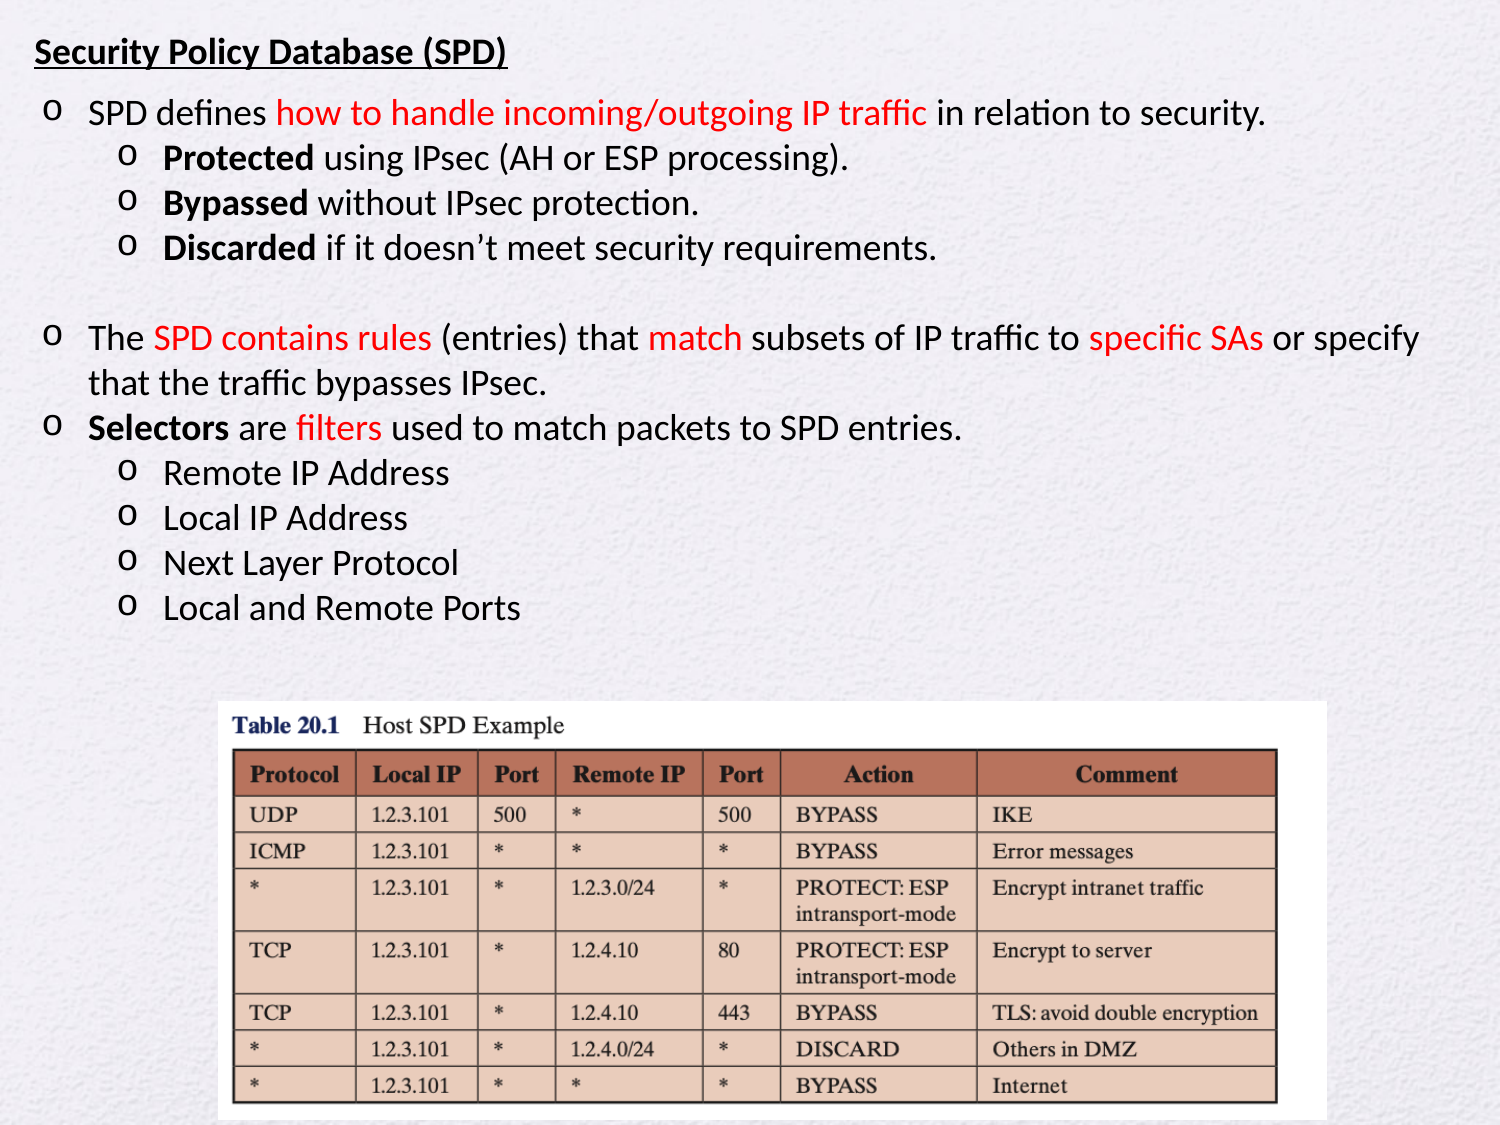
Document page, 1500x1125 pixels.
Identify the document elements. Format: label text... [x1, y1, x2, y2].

text_box SPD defines how to handle incoming/outgoing IP traffic in relation to security. Protected using IPsec (AH or ESP processing). Bypassed without IPsec protection. Discarded if it doesn’t meet security requirements. The SPD contains rules (entries) that match subsets of IP traffic to specific SAs or specify that the traffic bypasses IPsec. Selectors are filters used to match packets to SPD entries. Remote IP Address Local IP Address Next Layer Protocol Local and Remote Ports [26, 80, 1486, 636]
text_box Security Policy Database (SPD) [19, 0, 634, 80]
picture [0, 0, 1500, 1125]
